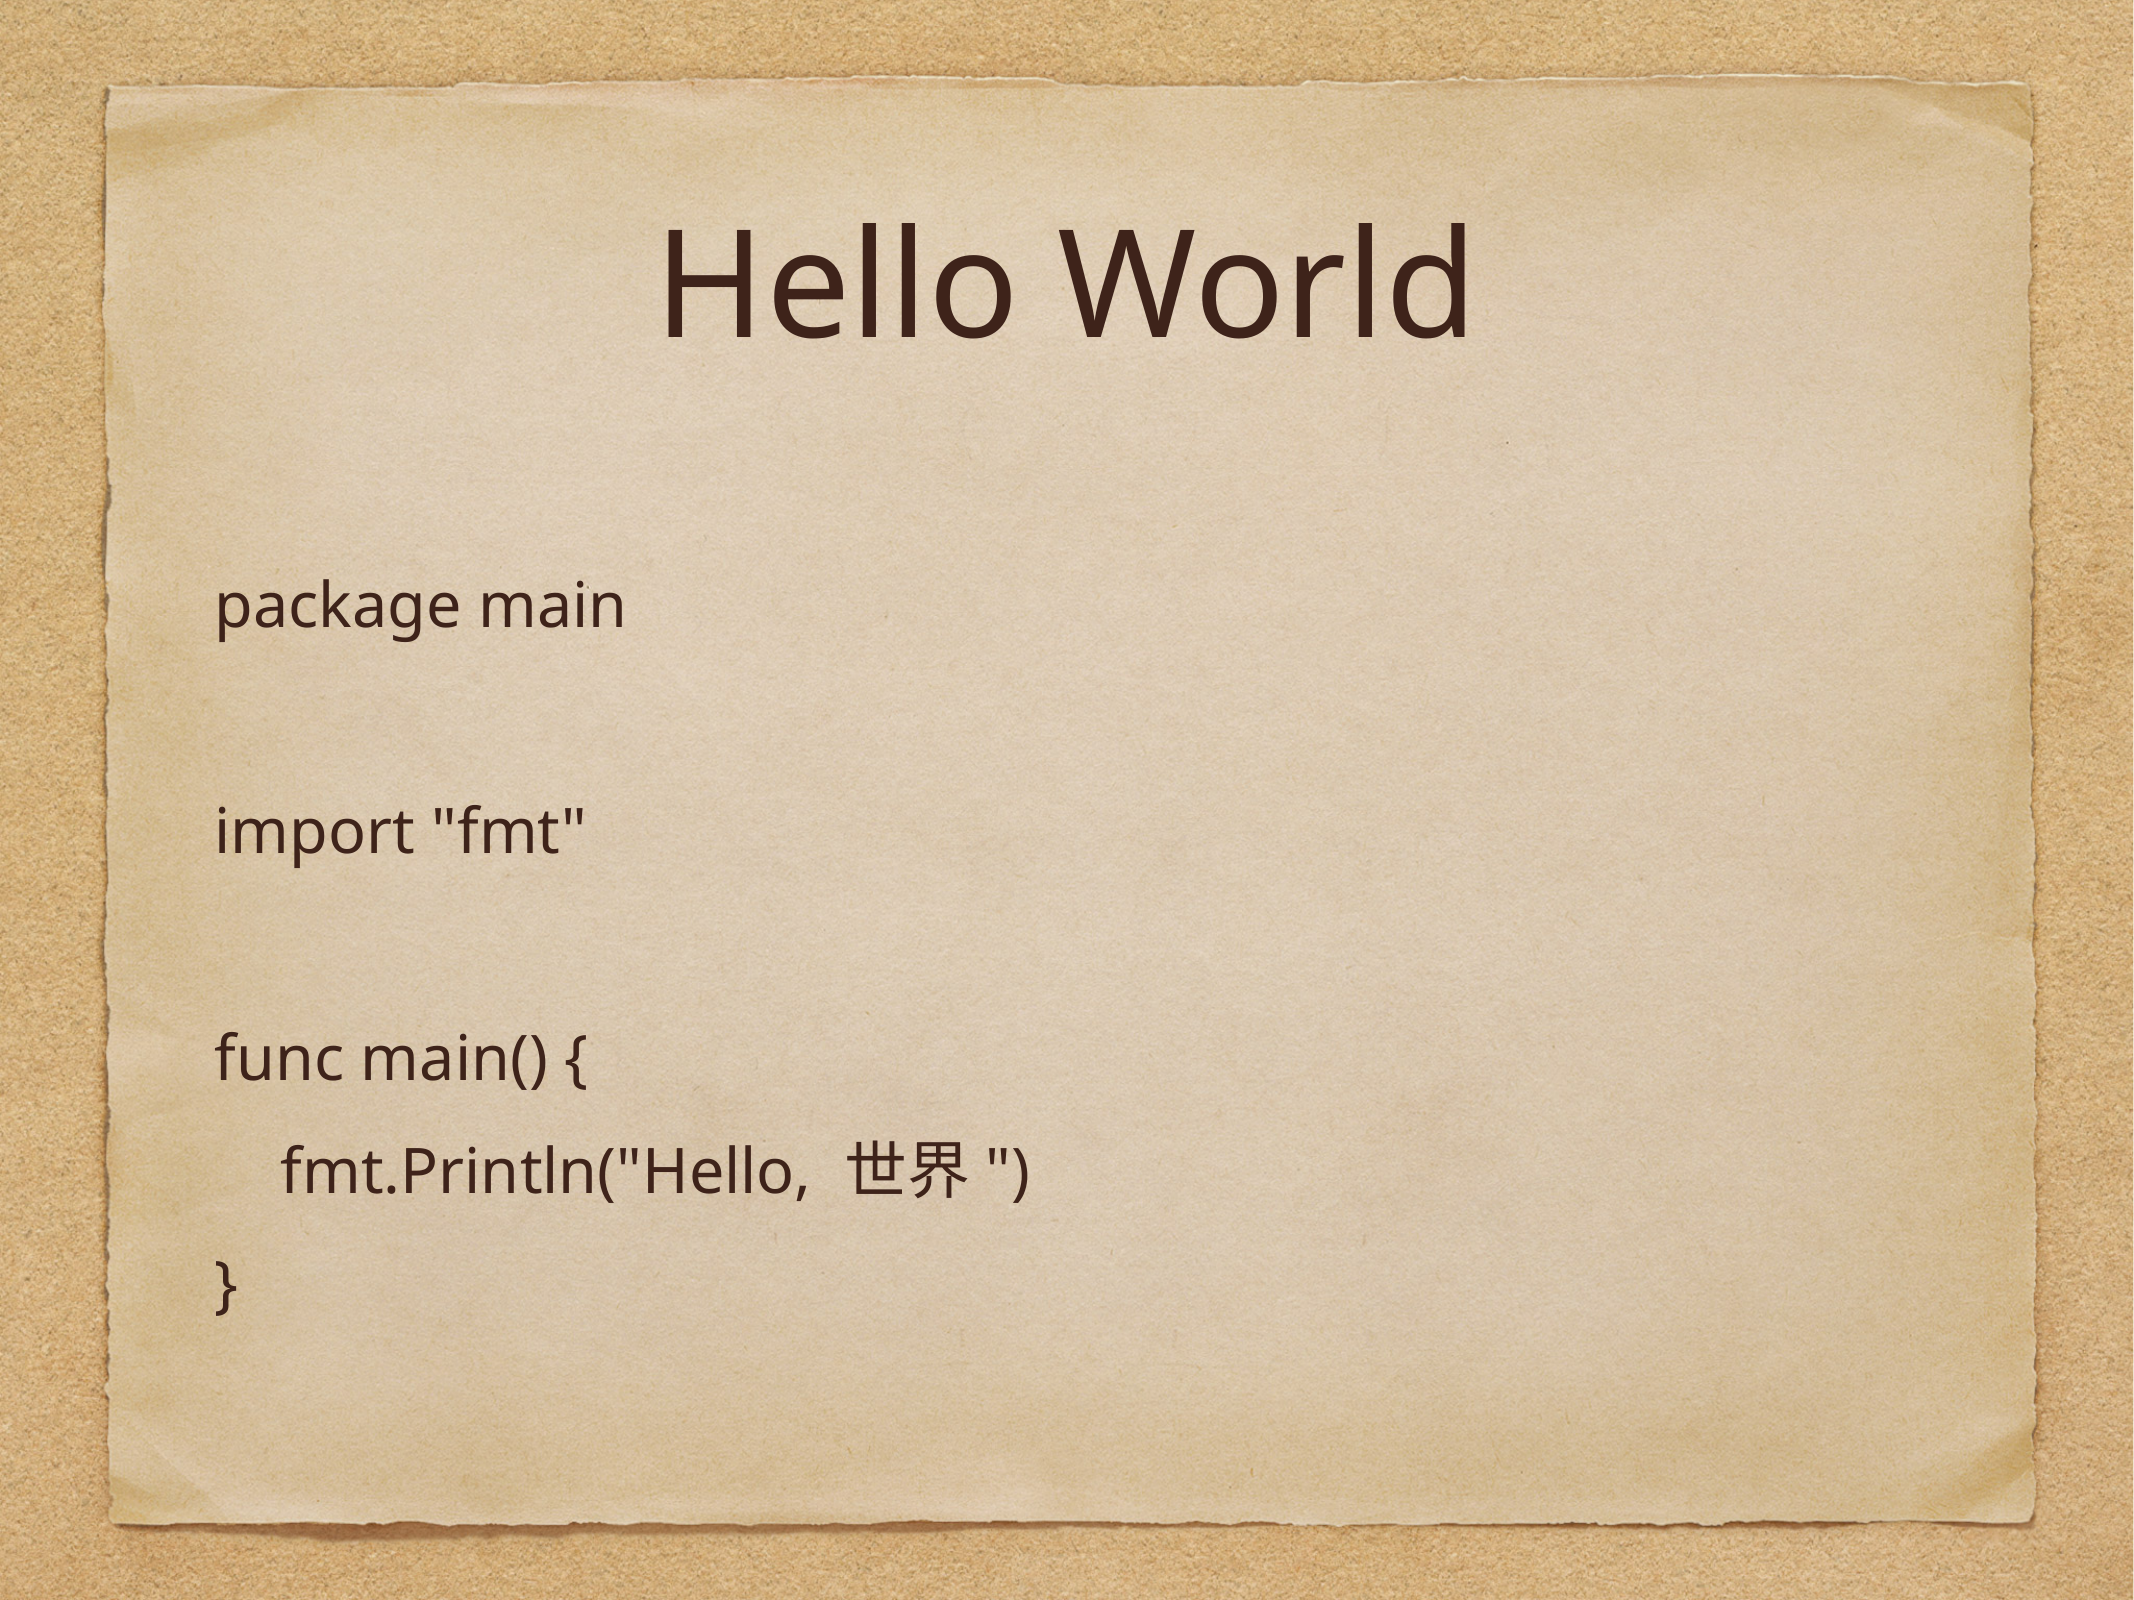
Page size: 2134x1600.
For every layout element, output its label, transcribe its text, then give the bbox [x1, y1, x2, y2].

title Hello World [207, 103, 1926, 451]
picture [0, 0, 2134, 1600]
list package main import "fmt" func main() { fmt.Println("Hello, 世界") } [207, 461, 1926, 1422]
